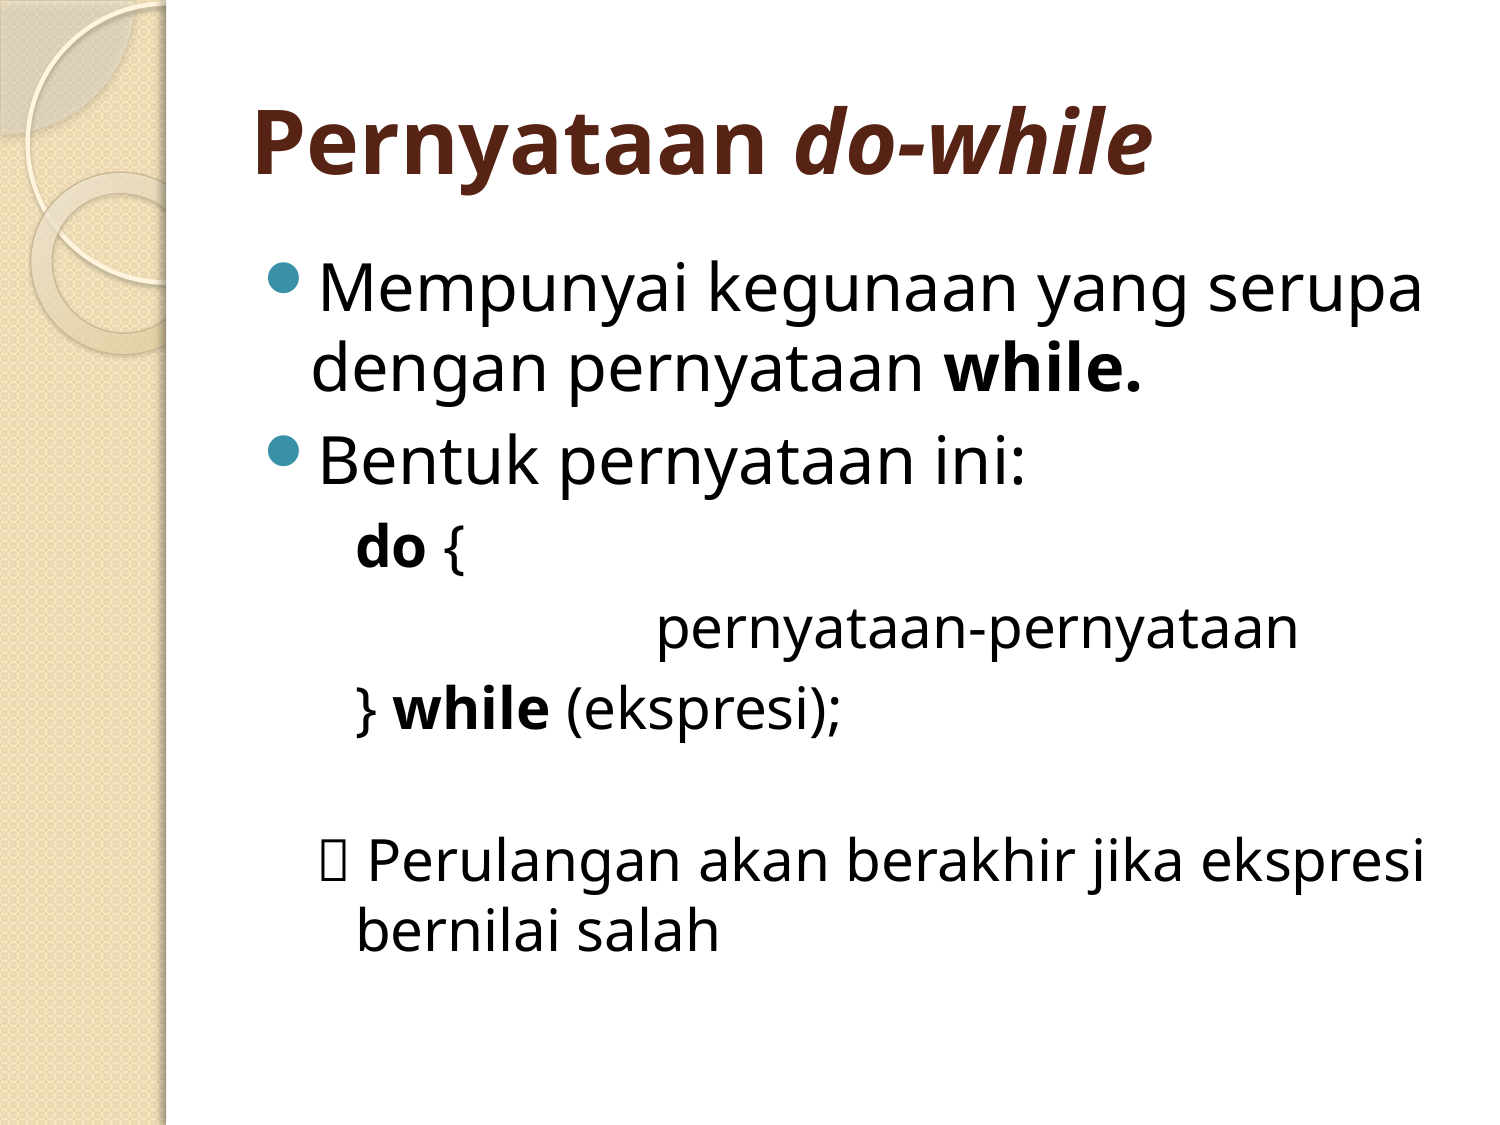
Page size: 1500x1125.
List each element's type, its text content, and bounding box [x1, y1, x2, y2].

list Mempunyai kegunaan yang serupa dengan pernyataan while. Bentuk pernyataan ini: do { pernyataan-pernyataan } while (ekspresi);  Perulangan akan berakhir jika ekspresi bernilai salah [235, 237, 1466, 1025]
title Pernyataan do-while [235, 45, 1466, 233]
